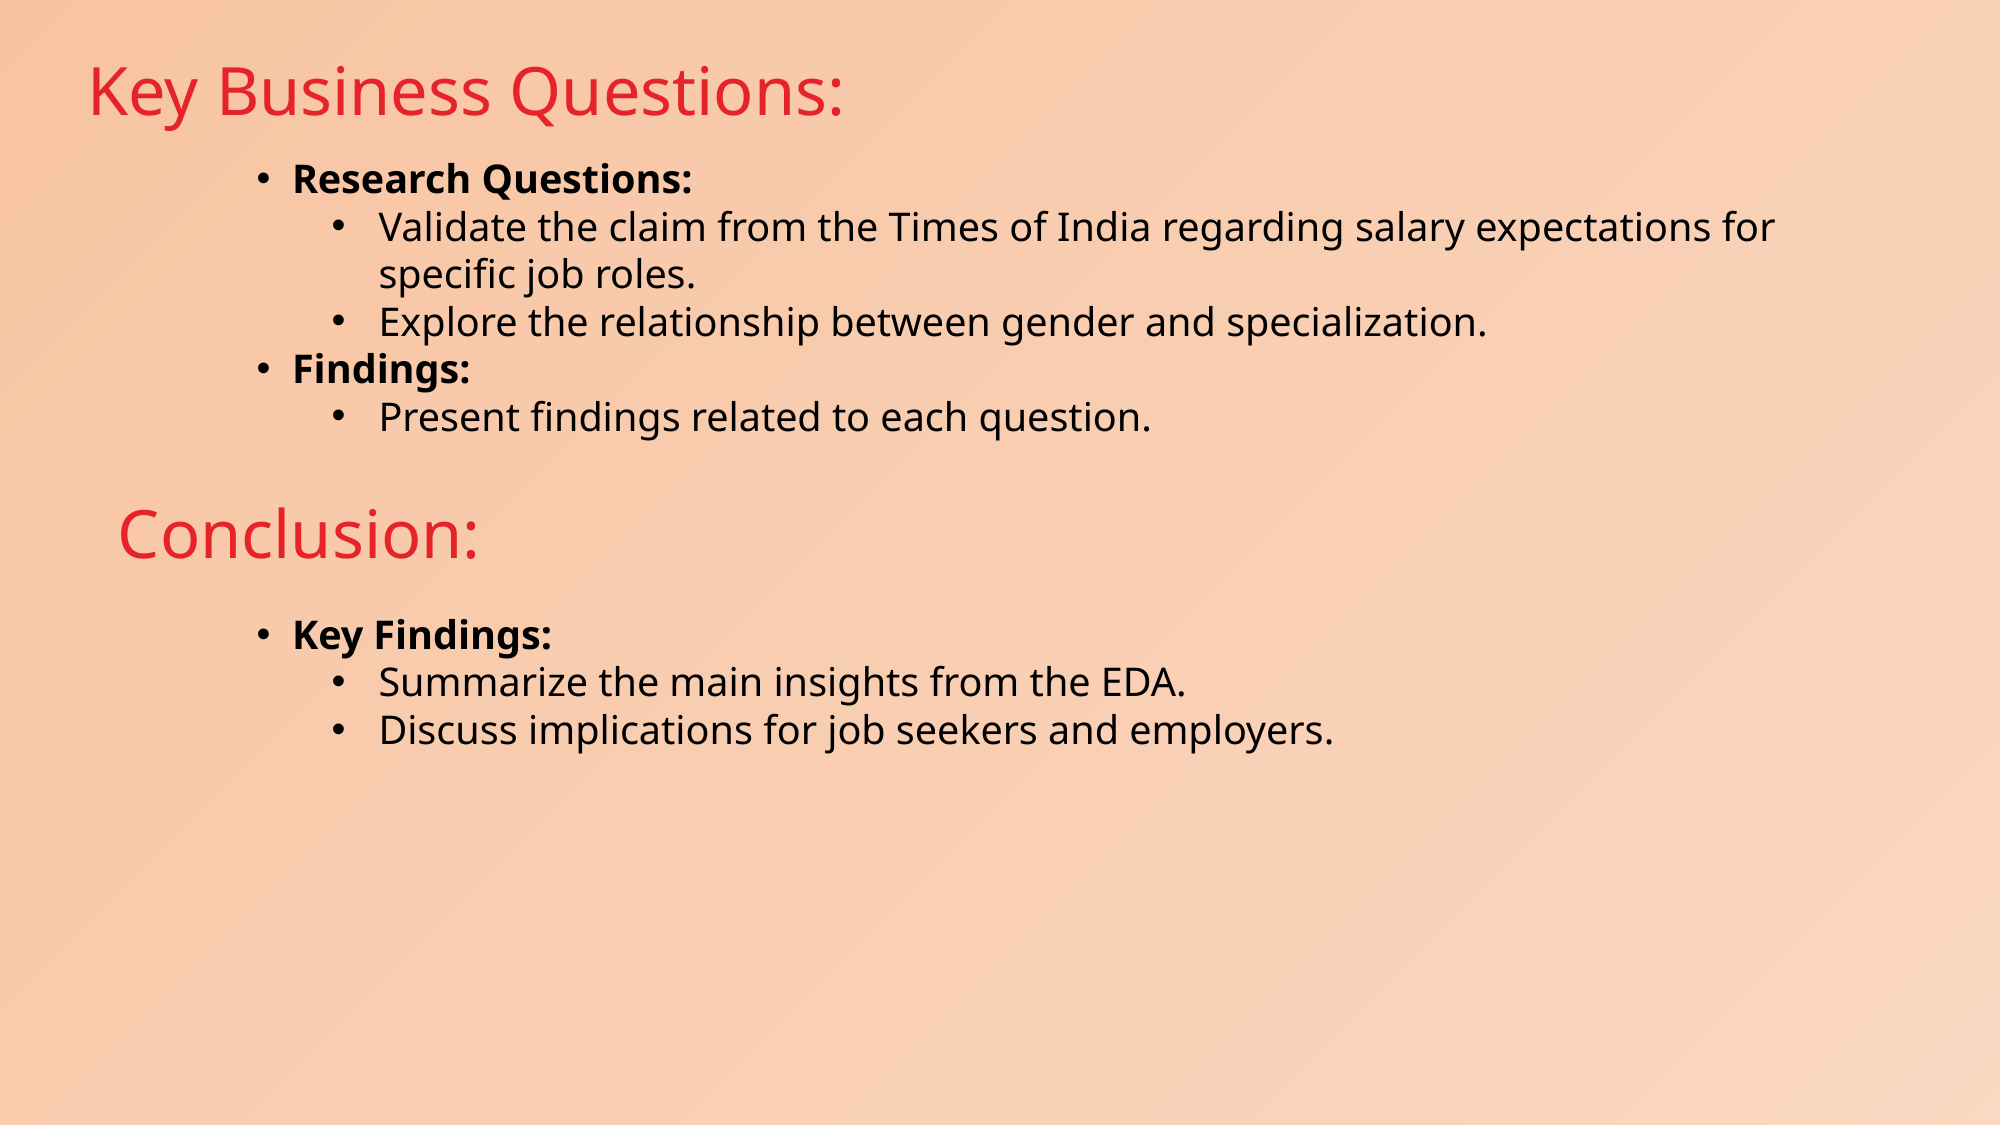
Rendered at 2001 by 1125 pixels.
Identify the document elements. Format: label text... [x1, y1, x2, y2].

text_box Conclusion: [103, 484, 742, 659]
text_box Key Findings: Summarize the main insights from the EDA. Discuss implications for job seekers and employers. [241, 602, 1858, 808]
text_box Key Business Questions: [72, 41, 970, 217]
text_box Research Questions: Validate the claim from the Times of India regarding salary expectations for specific job roles. Explore the relationship between gender and specialization. Findings: Present findings related to each question. [241, 146, 1823, 494]
